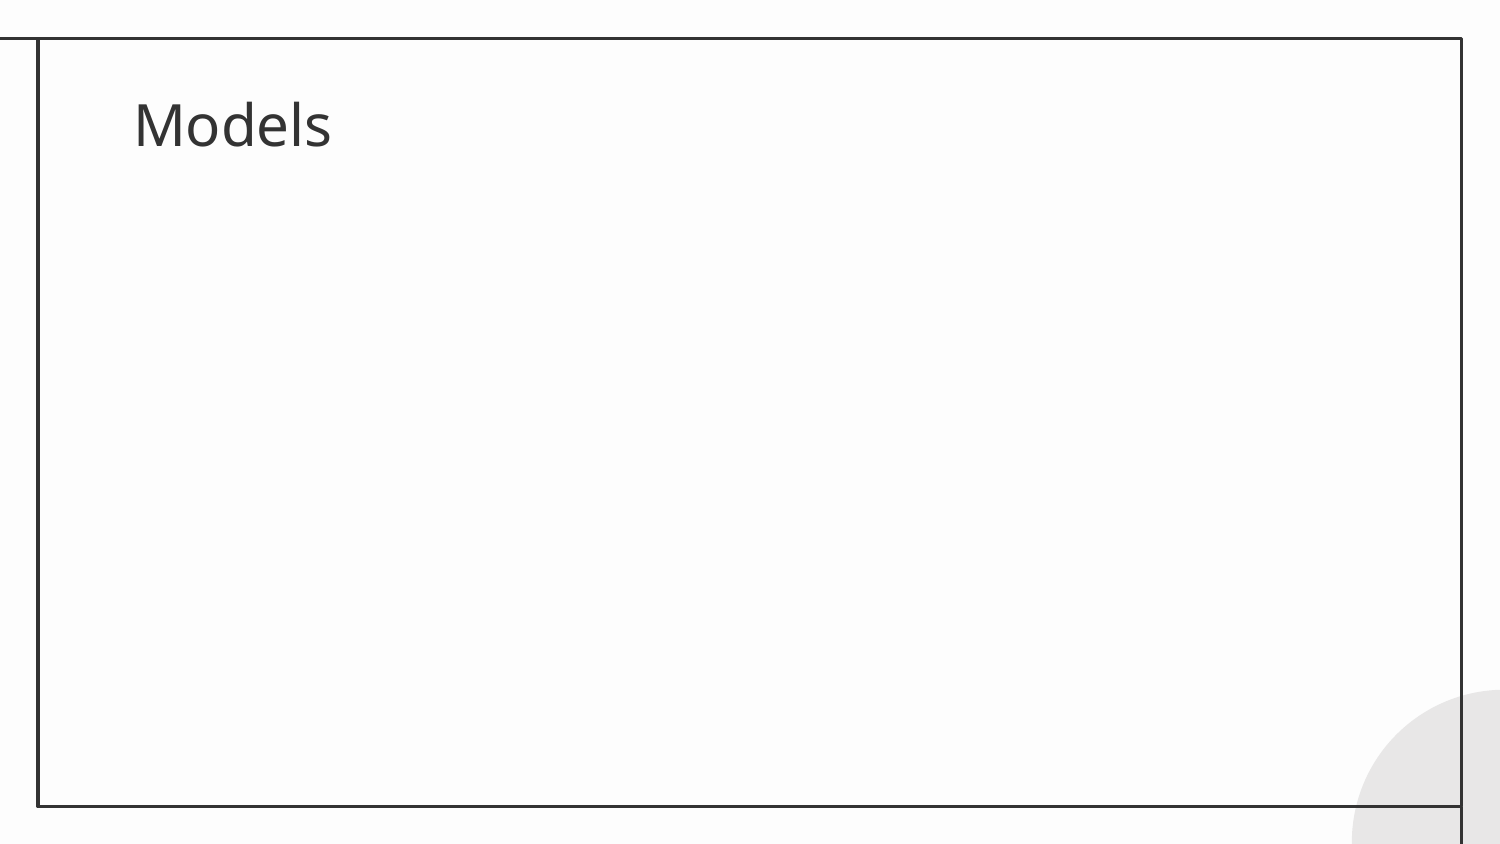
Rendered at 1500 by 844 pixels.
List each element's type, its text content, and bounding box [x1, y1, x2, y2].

title Models [118, 72, 1382, 167]
